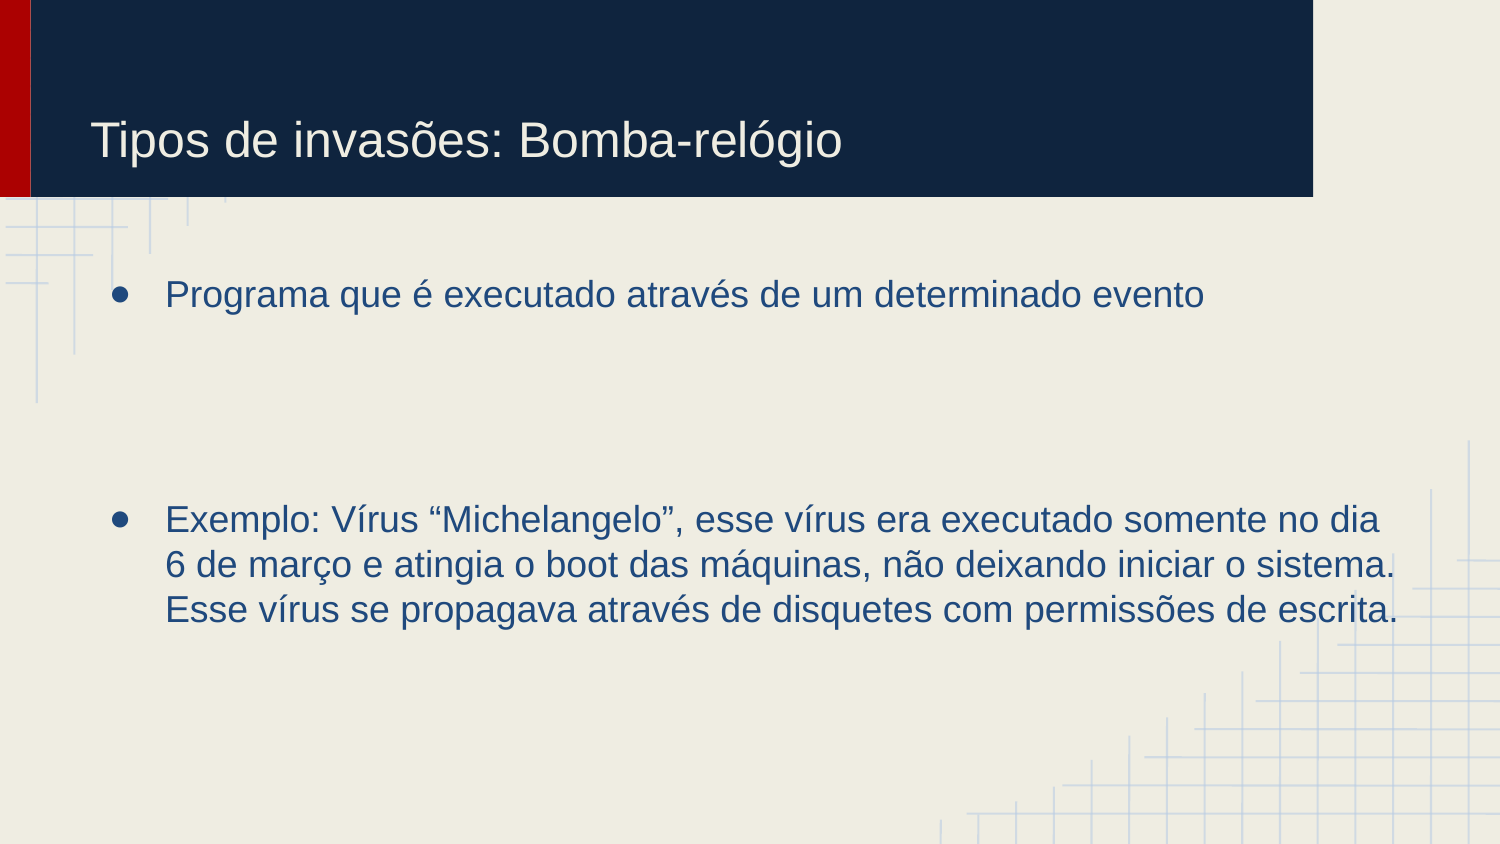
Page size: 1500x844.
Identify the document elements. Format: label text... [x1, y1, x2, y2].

list Programa que é executado através de um determinado evento Exemplo: Vírus “Michelangelo”, esse vírus era executado somente no dia 6 de março e atingia o boot das máquinas, não deixando iniciar o sistema. Esse vírus se propagava através de disquetes com permissões de escrita. [75, 209, 1425, 806]
title Tipos de invasões: Bomba-relógio [75, 16, 1276, 183]
